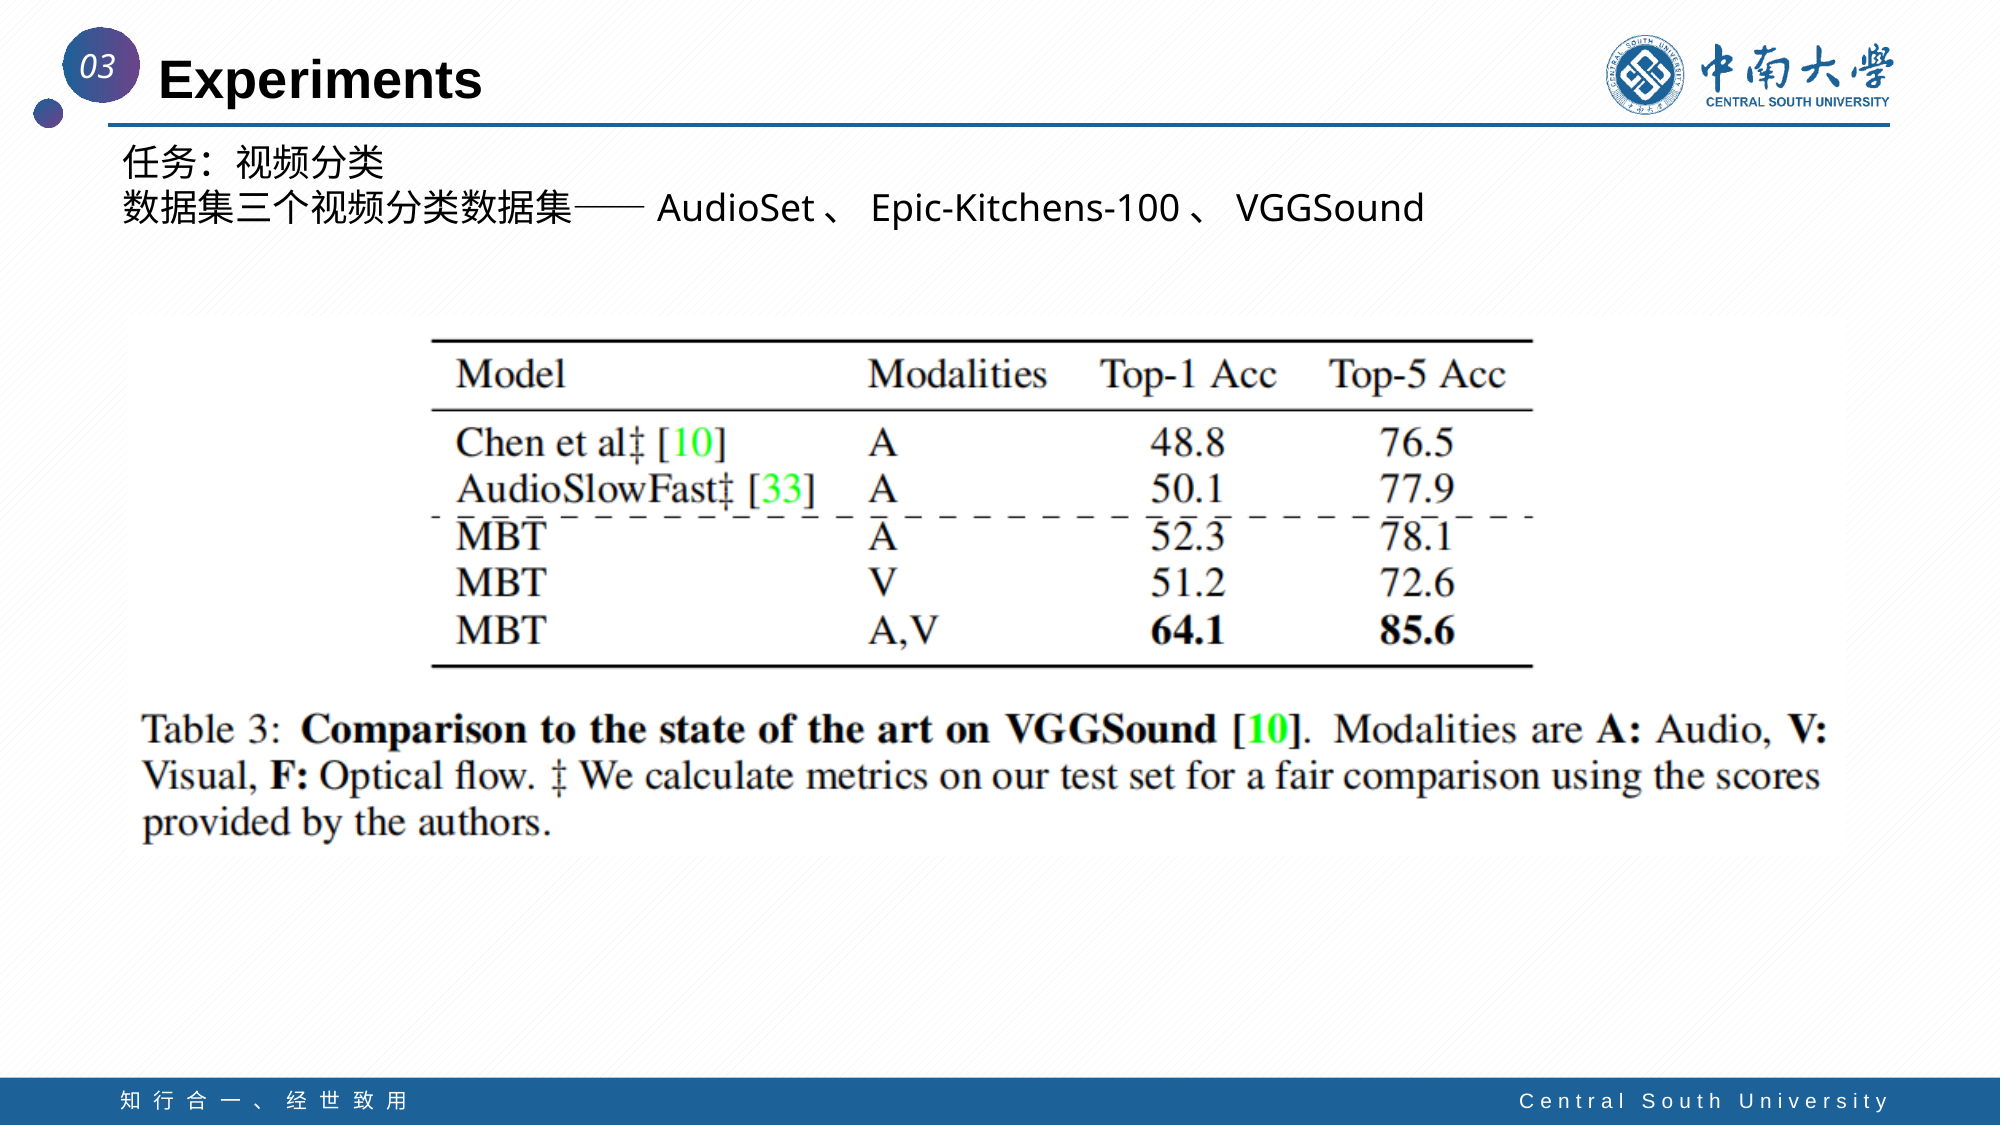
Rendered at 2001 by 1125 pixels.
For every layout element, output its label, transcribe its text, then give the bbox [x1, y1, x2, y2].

text_box Experiments [158, 26, 620, 118]
text_box 知行合一、经世致用 [105, 1080, 423, 1120]
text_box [33, 26, 153, 128]
text_box [0, 1077, 2000, 1125]
picture [1595, 28, 1907, 121]
text_box Central South University [1504, 1080, 1902, 1120]
picture [126, 316, 1846, 856]
text_box 任务：视频分类 数据集三个视频分类数据集——AudioSet、Epic-Kitchens-100、VGGSound [108, 131, 1513, 237]
